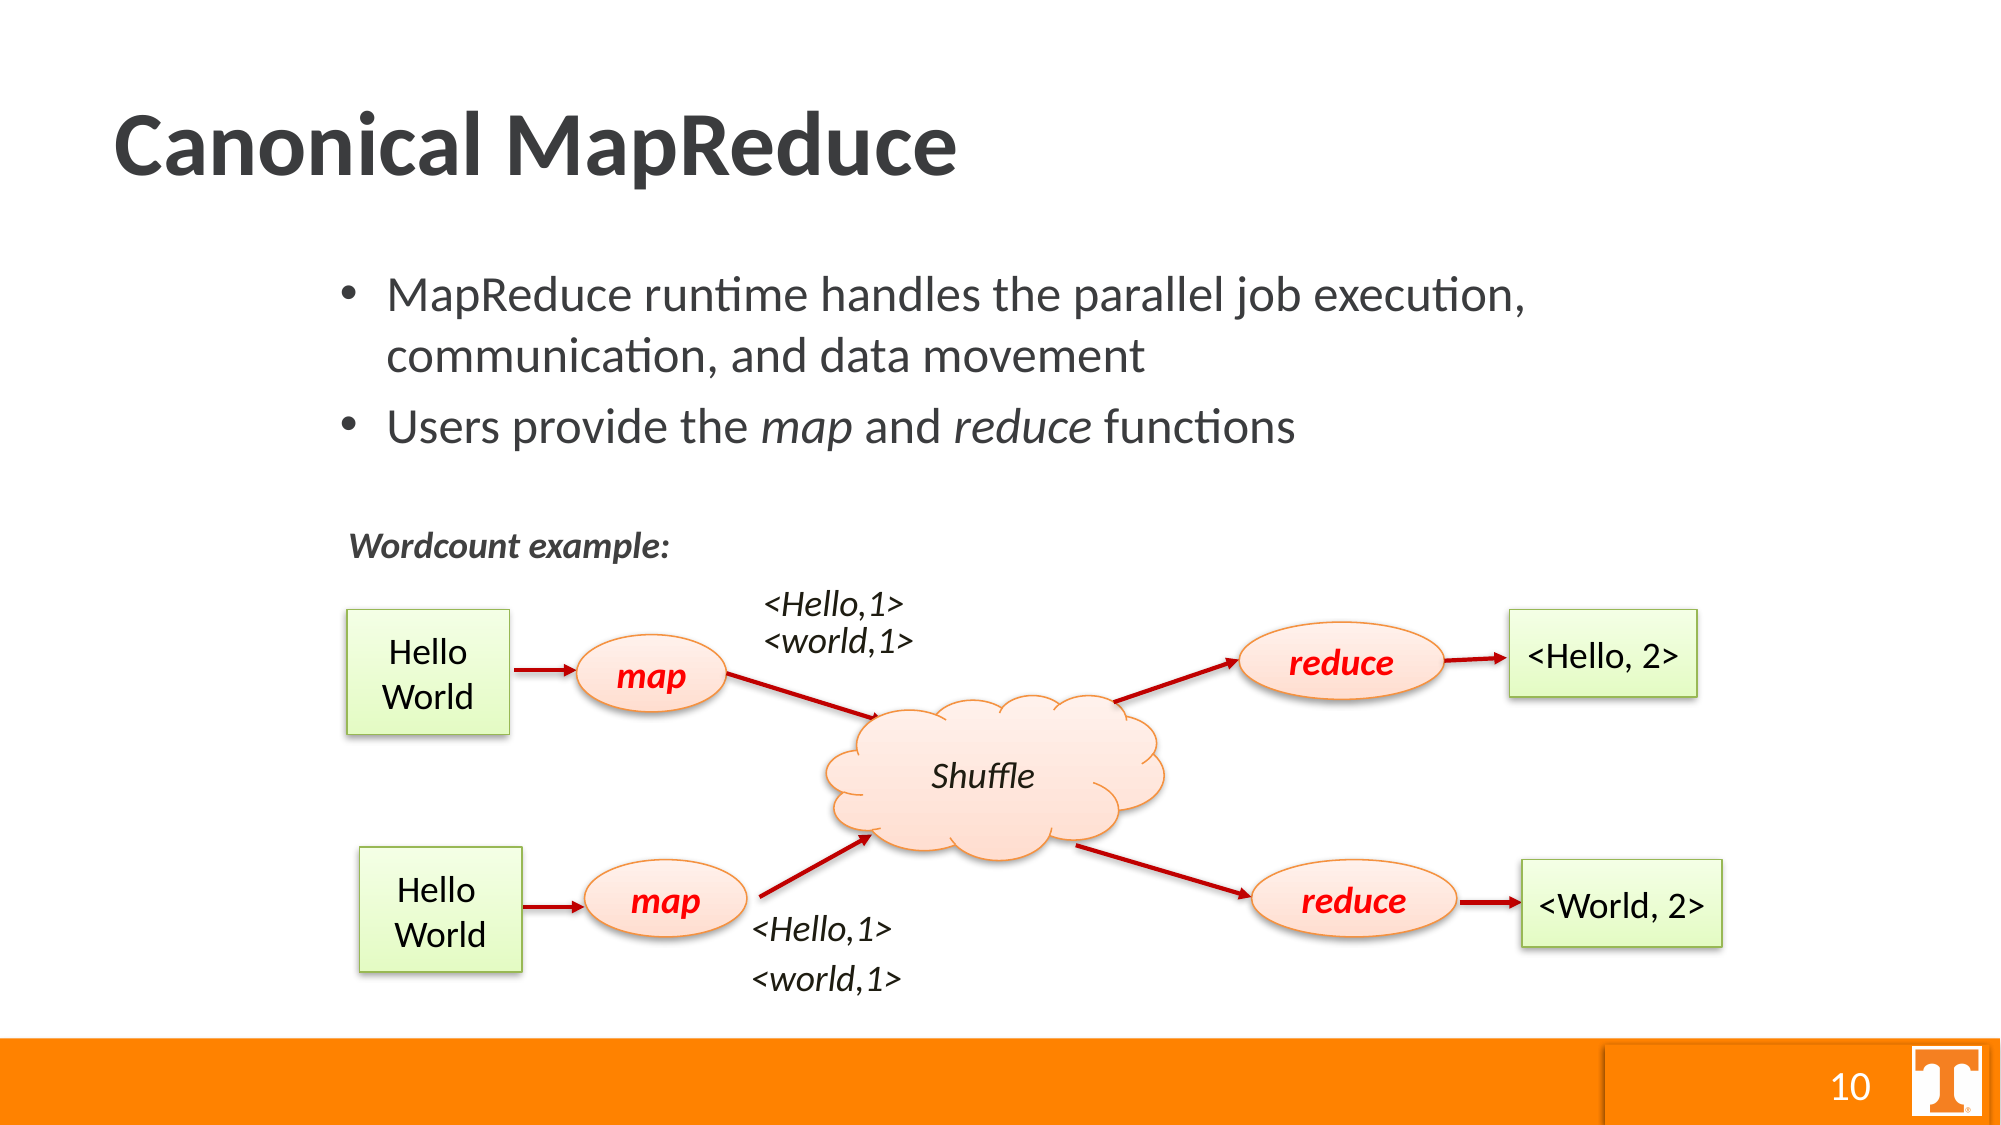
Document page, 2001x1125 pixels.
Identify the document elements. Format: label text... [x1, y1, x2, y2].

text_box <Hello,1> [735, 896, 908, 946]
text_box <Hello,1> [747, 571, 920, 609]
text_box map [575, 633, 727, 713]
text_box <world,1> [747, 609, 930, 669]
text_box Wordcount example: [333, 513, 686, 574]
text_box <world,1> [735, 946, 918, 1007]
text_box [759, 834, 873, 898]
text_box <Hello, 2> [1509, 609, 1698, 698]
picture [1912, 1046, 1982, 1116]
text_box reduce [1252, 858, 1458, 938]
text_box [1444, 657, 1508, 661]
text_box Shuffle [825, 694, 1165, 862]
text_box map [583, 858, 748, 938]
title Canonical MapReduce [99, 45, 1900, 233]
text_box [1113, 659, 1240, 703]
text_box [726, 672, 885, 723]
text_box reduce [1238, 621, 1445, 701]
text_box Hello World [346, 609, 510, 735]
text_box 10 [1536, 1051, 1887, 1112]
text_box <World, 2> [1521, 859, 1723, 948]
text_box Hello World [359, 846, 523, 973]
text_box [1075, 844, 1252, 898]
list MapReduce runtime handles the parallel job execution, communication, and data movement Users provide the map and reduce functions [324, 253, 1675, 467]
